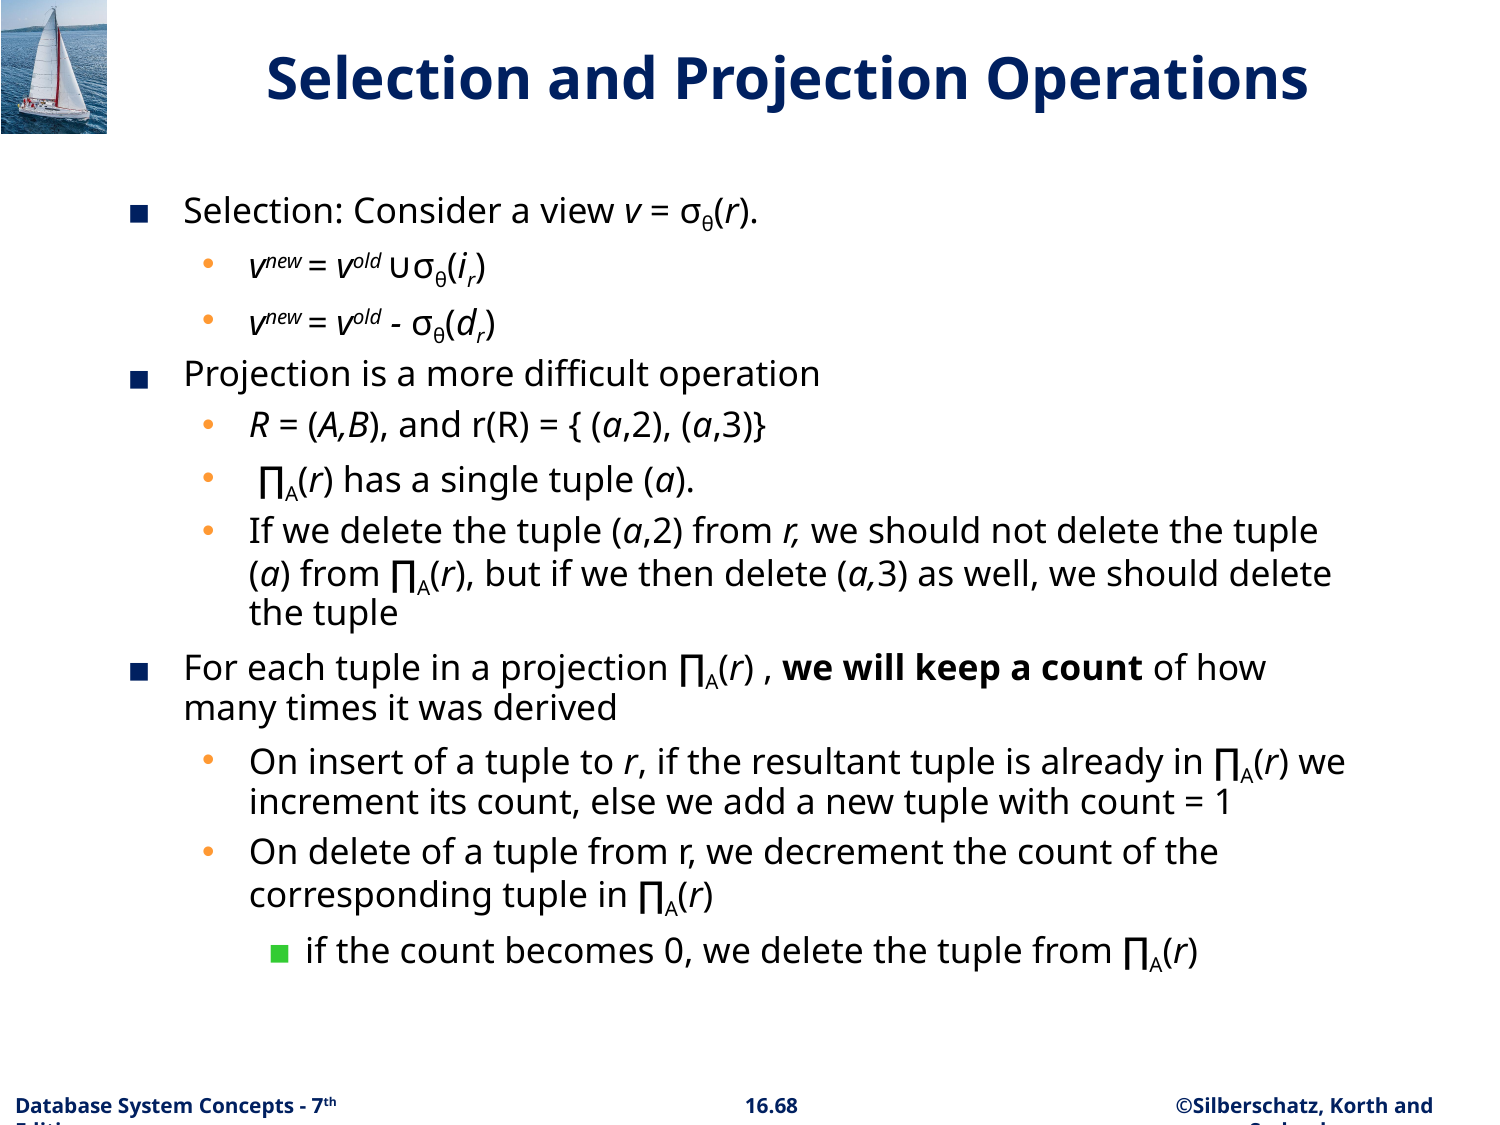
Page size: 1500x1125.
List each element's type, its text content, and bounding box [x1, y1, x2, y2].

picture [1, 0, 107, 134]
title Selection and Projection Operations [126, 19, 1451, 120]
list Selection: Consider a view v = σθ(r). vnew = vold ∪σθ(ir) vnew = vold - σθ(dr) Projection is a more difficult operation R = (A,B), and r(R) = { (a,2), (a,3)} ∏A(r) has a single tuple (a). If we delete the tuple (a,2) from r, we should not delete the tuple (a) from ∏A(r), but if we then delete (a,3) as well, we should delete the tuple For each tuple in a projection ∏A(r) , we will keep a count of how many times it was derived On insert of a tuple to r, if the resultant tuple is already in ∏A(r) we increment its count, else we add a new tuple with count = 1 On delete of a tuple from r, we decrement the count of the corresponding tuple in ∏A(r) if the count becomes 0, we delete the tuple from ∏A(r) [112, 180, 1382, 1062]
